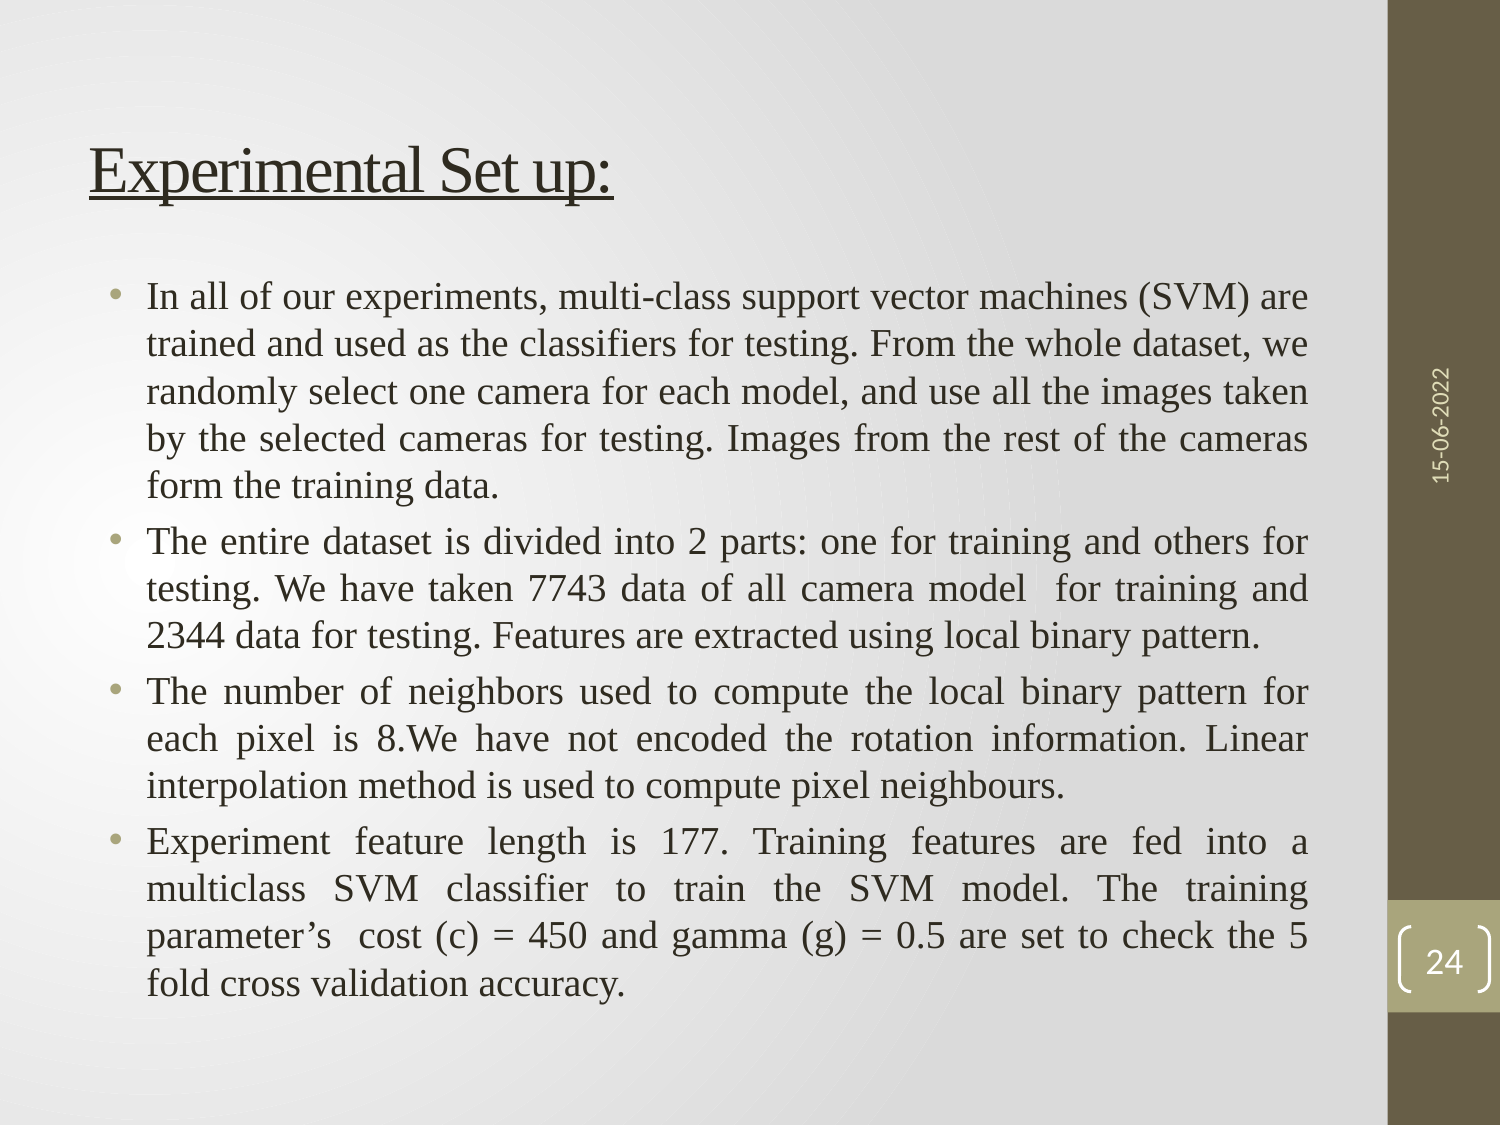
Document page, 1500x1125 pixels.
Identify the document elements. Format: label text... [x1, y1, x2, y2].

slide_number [1408, 100, 1469, 501]
title Experimental Set up: [73, 72, 1324, 260]
slide_number 24 [1397, 925, 1492, 994]
list In all of our experiments, multi-class support vector machines (SVM) are trained and used as the classifiers for testing. From the whole dataset, we randomly select one camera for each model, and use all the images taken by the selected cameras for testing. Images from the rest of the cameras form the training data. The entire dataset is divided into 2 parts: one for training and others for testing. We have taken 7743 data of all camera model for training and 2344 data for testing. Features are extracted using local binary pattern. The number of neighbors used to compute the local binary pattern for each pixel is 8.We have not encoded the rotation information. Linear interpolation method is used to compute pixel neighbours. Experiment feature length is 177. Training features are fed into a multiclass SVM classifier to train the SVM model. The training parameter’s cost (c) = 450 and gamma (g) = 0.5 are set to check the 5 fold cross validation accuracy. [75, 262, 1325, 1050]
